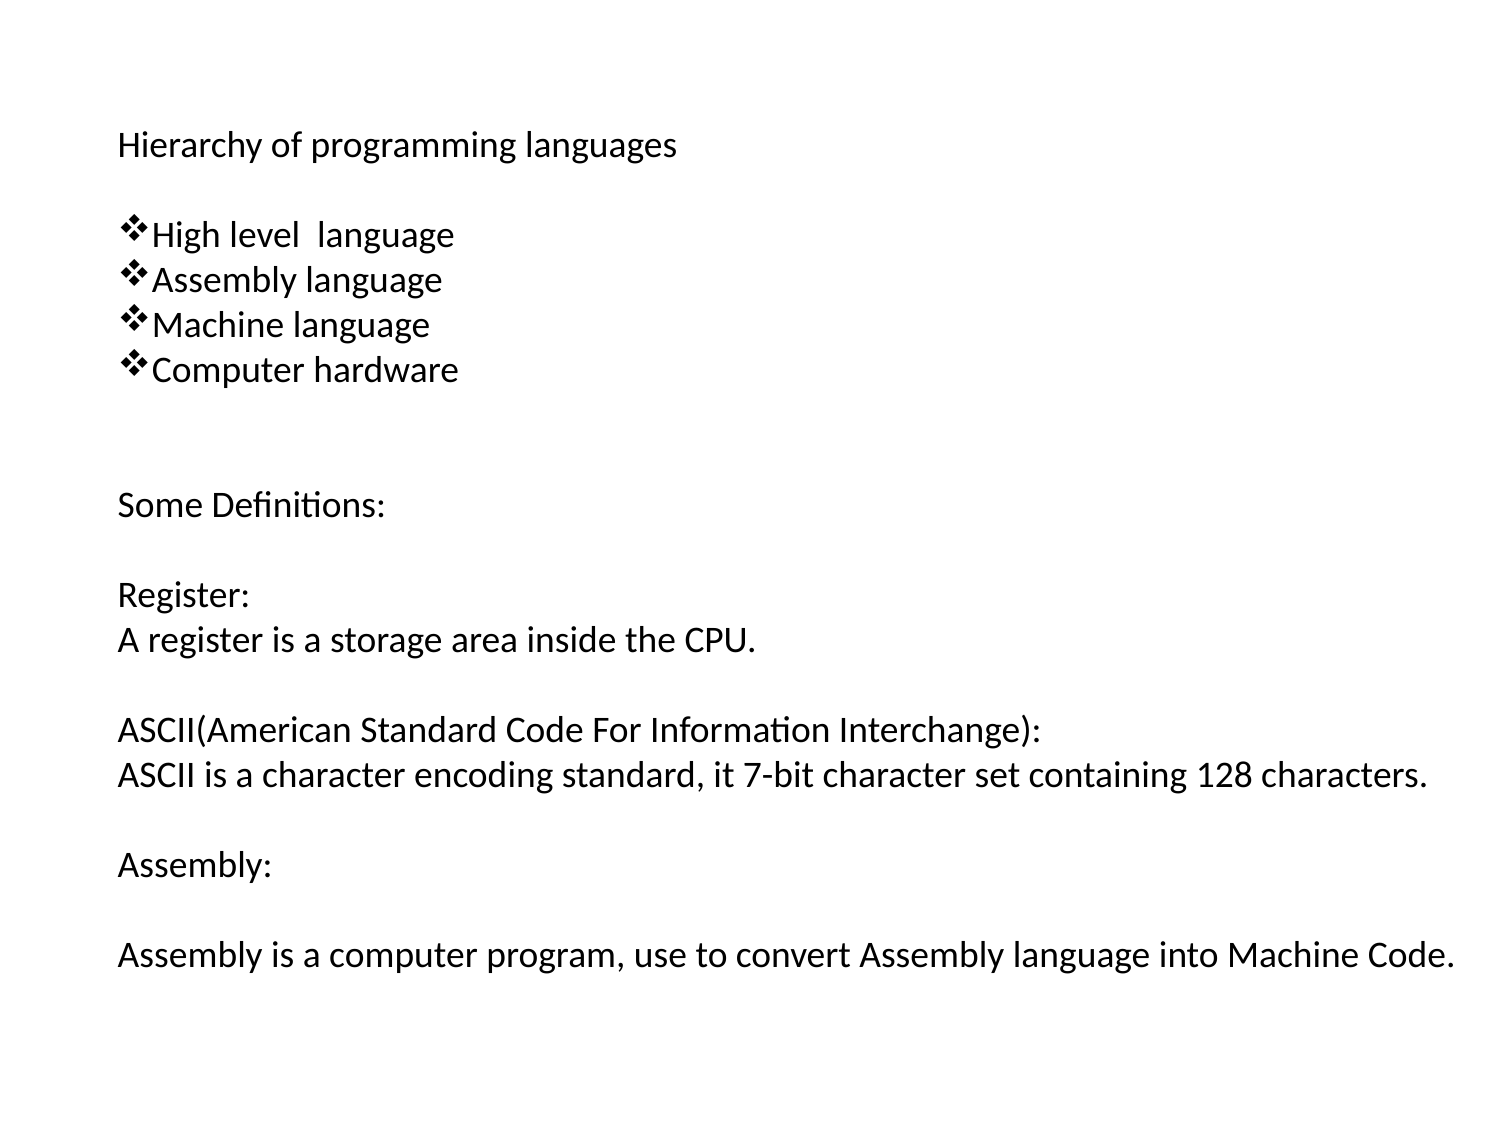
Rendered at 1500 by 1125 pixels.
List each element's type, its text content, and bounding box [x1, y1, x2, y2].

text_box Hierarchy of programming languages High level language Assembly language Machine language Computer hardware Some Definitions: Register: A register is a storage area inside the CPU. ASCII(American Standard Code For Information Interchange): ASCII is a character encoding standard, it 7-bit character set containing 128 characters. Assembly: Assembly is a computer program, use to convert Assembly language into Machine Code. [102, 112, 1473, 983]
